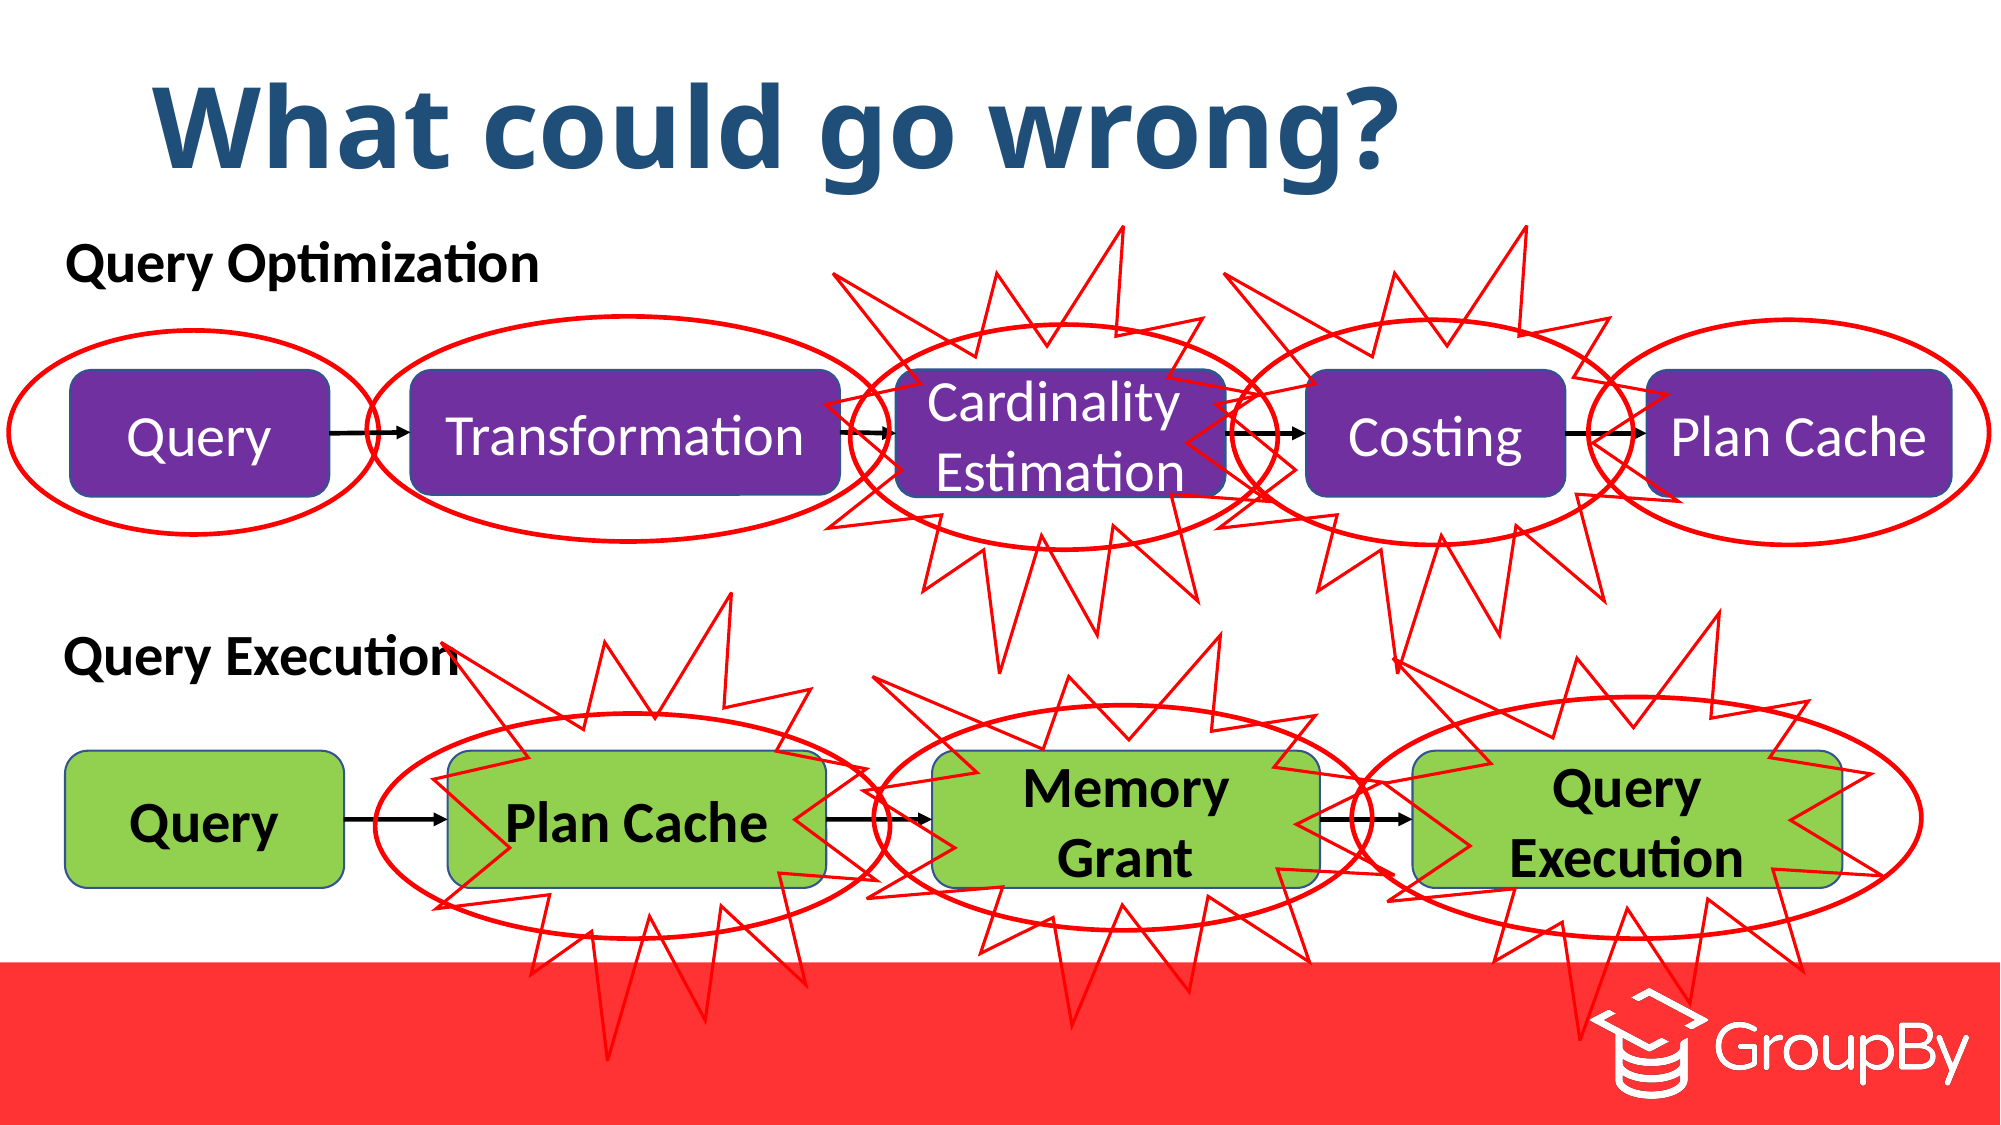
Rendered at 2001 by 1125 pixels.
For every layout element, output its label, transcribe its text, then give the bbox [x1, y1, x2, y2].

text_box [432, 903, 451, 911]
text_box [440, 641, 564, 727]
text_box [978, 915, 1040, 956]
text_box [591, 939, 644, 1062]
text_box [824, 491, 915, 530]
text_box [980, 270, 1034, 332]
text_box [365, 315, 891, 543]
text_box [661, 934, 719, 1024]
text_box [1492, 926, 1544, 964]
text_box [872, 704, 1362, 932]
picture [1590, 988, 1969, 1099]
text_box [1446, 537, 1516, 639]
text_box [1762, 699, 1811, 717]
text_box [832, 272, 949, 362]
text_box [866, 875, 935, 900]
text_box [1053, 928, 1113, 1030]
text_box [1241, 903, 1312, 965]
text_box [1316, 531, 1440, 661]
text_box [1563, 936, 1618, 1041]
text_box [1141, 926, 1204, 995]
text_box [1056, 674, 1097, 708]
text_box [1524, 510, 1607, 604]
text_box [744, 917, 808, 988]
text_box [1600, 487, 1624, 499]
text_box [7, 329, 374, 536]
text_box [657, 592, 813, 734]
text_box [1141, 316, 1205, 344]
text_box [1342, 856, 1384, 876]
text_box [1048, 549, 1111, 639]
text_box [1230, 318, 1611, 546]
text_box [1563, 656, 1610, 699]
text_box [1262, 714, 1318, 737]
text_box [1748, 921, 1805, 974]
text_box [1215, 494, 1302, 530]
text_box [529, 933, 585, 977]
text_box [861, 873, 881, 882]
text_box [1646, 937, 1703, 1007]
title What could go wrong? [137, 23, 1863, 241]
text_box [1463, 225, 1528, 329]
text_box [374, 712, 884, 940]
text_box [1386, 889, 1423, 903]
text_box [1392, 657, 1500, 724]
text_box [1243, 490, 1261, 502]
text_box [853, 765, 869, 773]
text_box [1133, 533, 1200, 605]
text_box Query Execution [40, 610, 484, 695]
text_box [1655, 609, 1721, 700]
text_box [1223, 272, 1333, 353]
text_box Query Optimization [0, 216, 618, 302]
text_box [1350, 695, 1923, 940]
text_box Query [63, 749, 346, 889]
text_box Query [69, 368, 331, 498]
text_box [1157, 631, 1222, 711]
text_box [1060, 225, 1125, 327]
text_box [1380, 270, 1429, 322]
text_box [586, 639, 653, 714]
text_box [1531, 316, 1612, 358]
text_box [921, 529, 1039, 675]
text_box [864, 323, 1256, 551]
text_box [871, 675, 984, 740]
text_box [1587, 318, 1991, 546]
text_box [1395, 664, 1401, 675]
